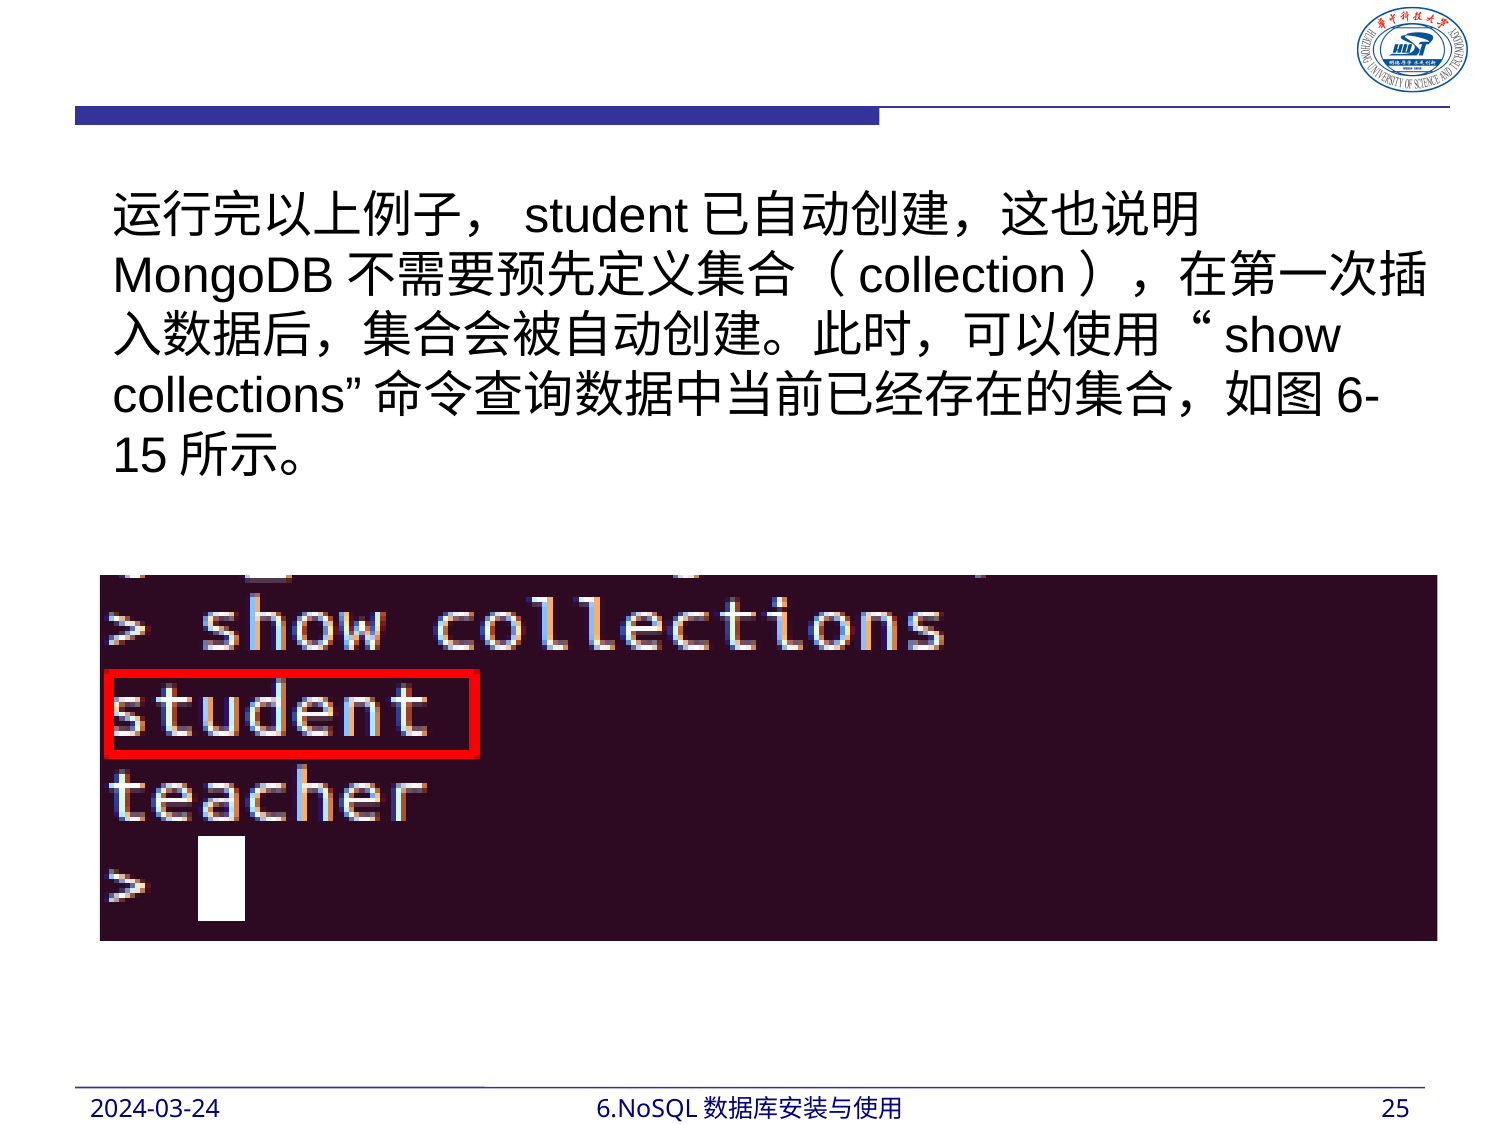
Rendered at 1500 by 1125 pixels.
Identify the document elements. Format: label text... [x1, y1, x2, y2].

picture [1350, 0, 1475, 99]
slide_number 25 [1100, 1084, 1425, 1125]
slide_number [75, 1084, 400, 1125]
text_box 运行完以上例子，student已自动创建，这也说明MongoDB不需要预先定义集合（collection），在第一次插入数据后，集合会被自动创建。此时，可以使用“show collections”命令查询数据中当前已经存在的集合，如图6-15所示。 [97, 174, 1448, 490]
footer 6.NoSQL数据库安装与使用 [512, 1084, 988, 1125]
picture [99, 574, 1438, 941]
